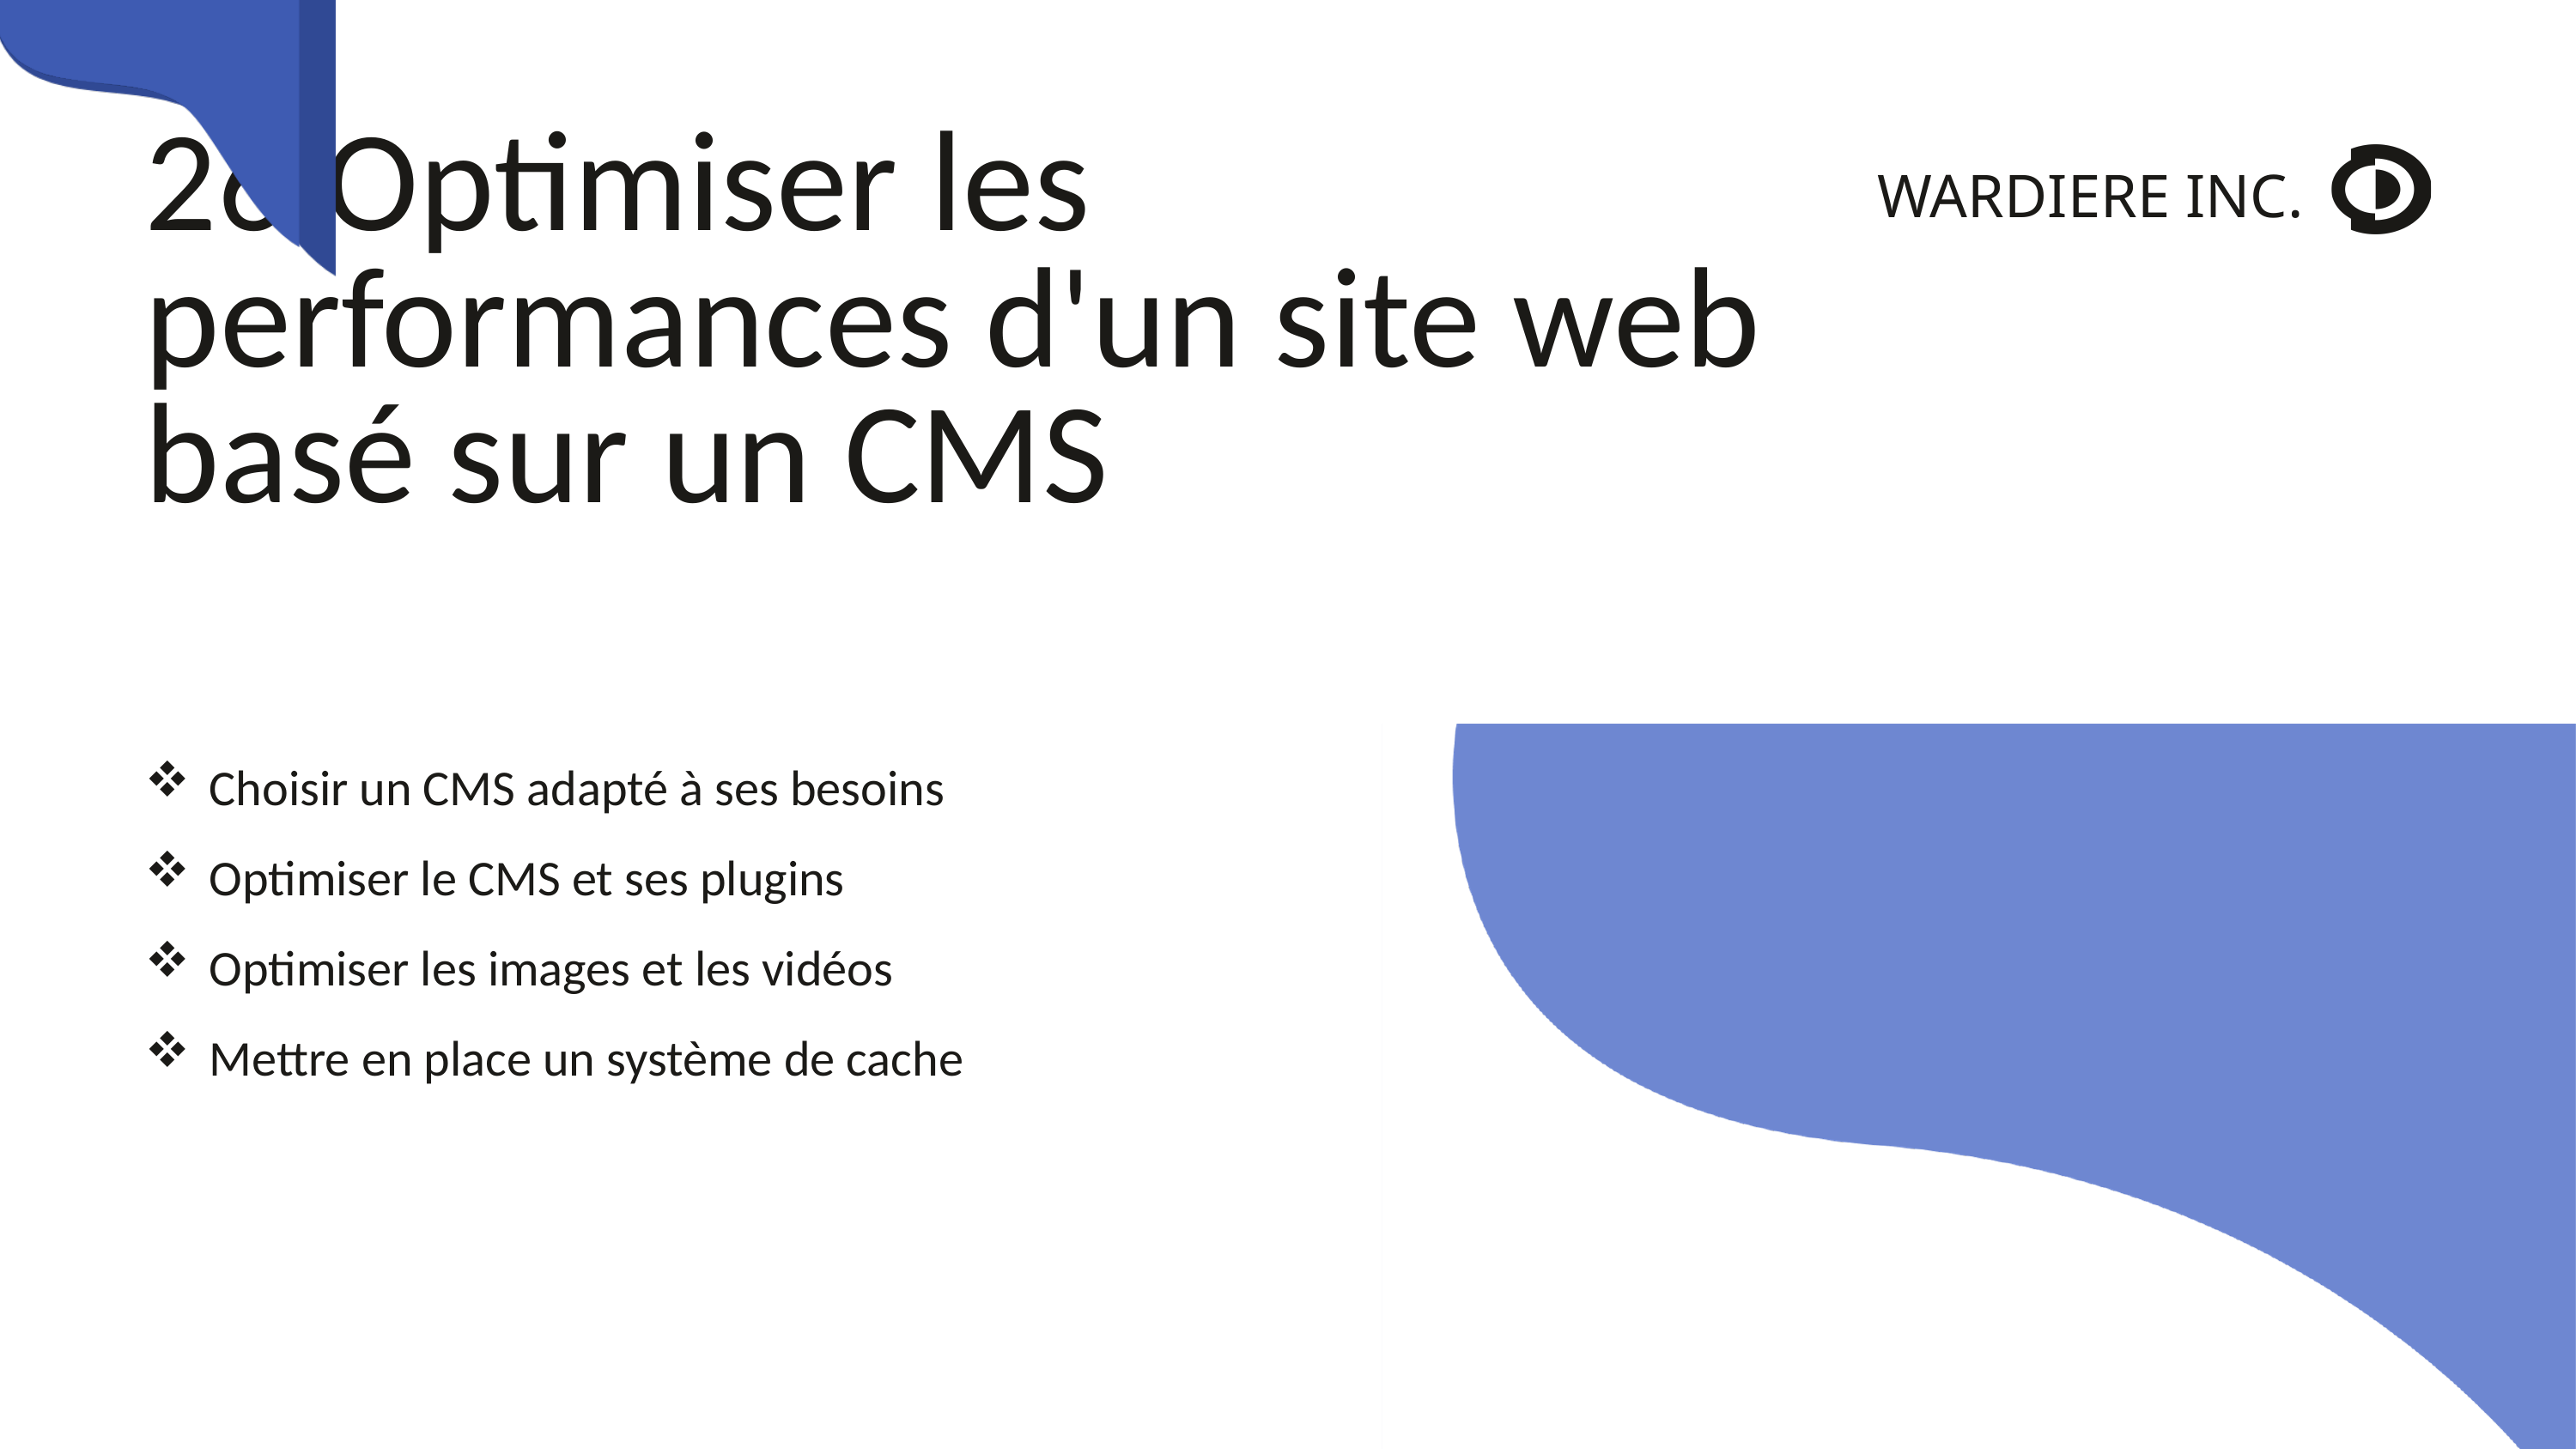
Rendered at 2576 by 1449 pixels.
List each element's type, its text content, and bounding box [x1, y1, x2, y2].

text_box 26.Optimiser les performances d'un site web basé sur un CMS [144, 123, 1905, 532]
text_box Choisir un CMS adapté à ses besoins Optimiser le CMS et ses plugins Optimiser les images et les vidéos Mettre en place un système de cache [144, 724, 1127, 1146]
text_box WARDIERE INC. [1666, 173, 2304, 230]
text_box [0, 0, 300, 247]
text_box [2331, 144, 2432, 234]
text_box [1382, 724, 2576, 1449]
text_box [0, 0, 337, 276]
